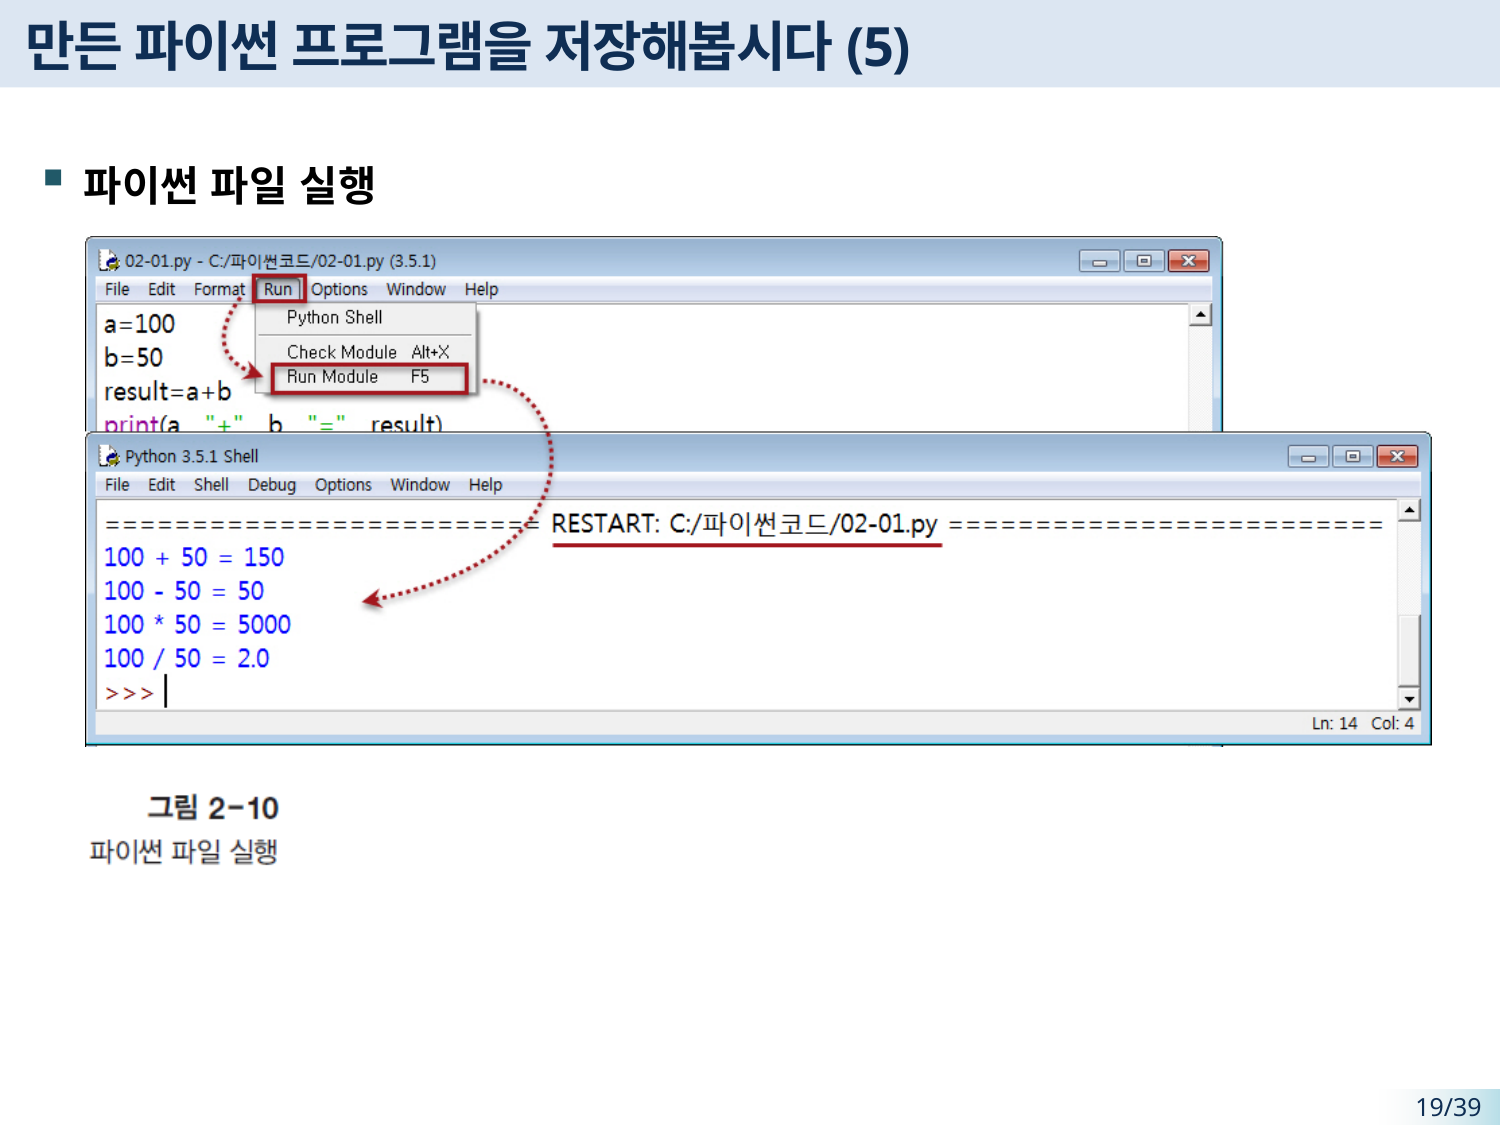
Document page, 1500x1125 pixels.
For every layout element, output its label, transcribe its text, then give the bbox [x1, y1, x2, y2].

picture [85, 236, 1432, 748]
list 파이썬 파일 실행 [10, 126, 1481, 1057]
picture [85, 783, 288, 874]
title 만든 파이썬 프로그램을 저장해봅시다(5) [10, 5, 1288, 84]
